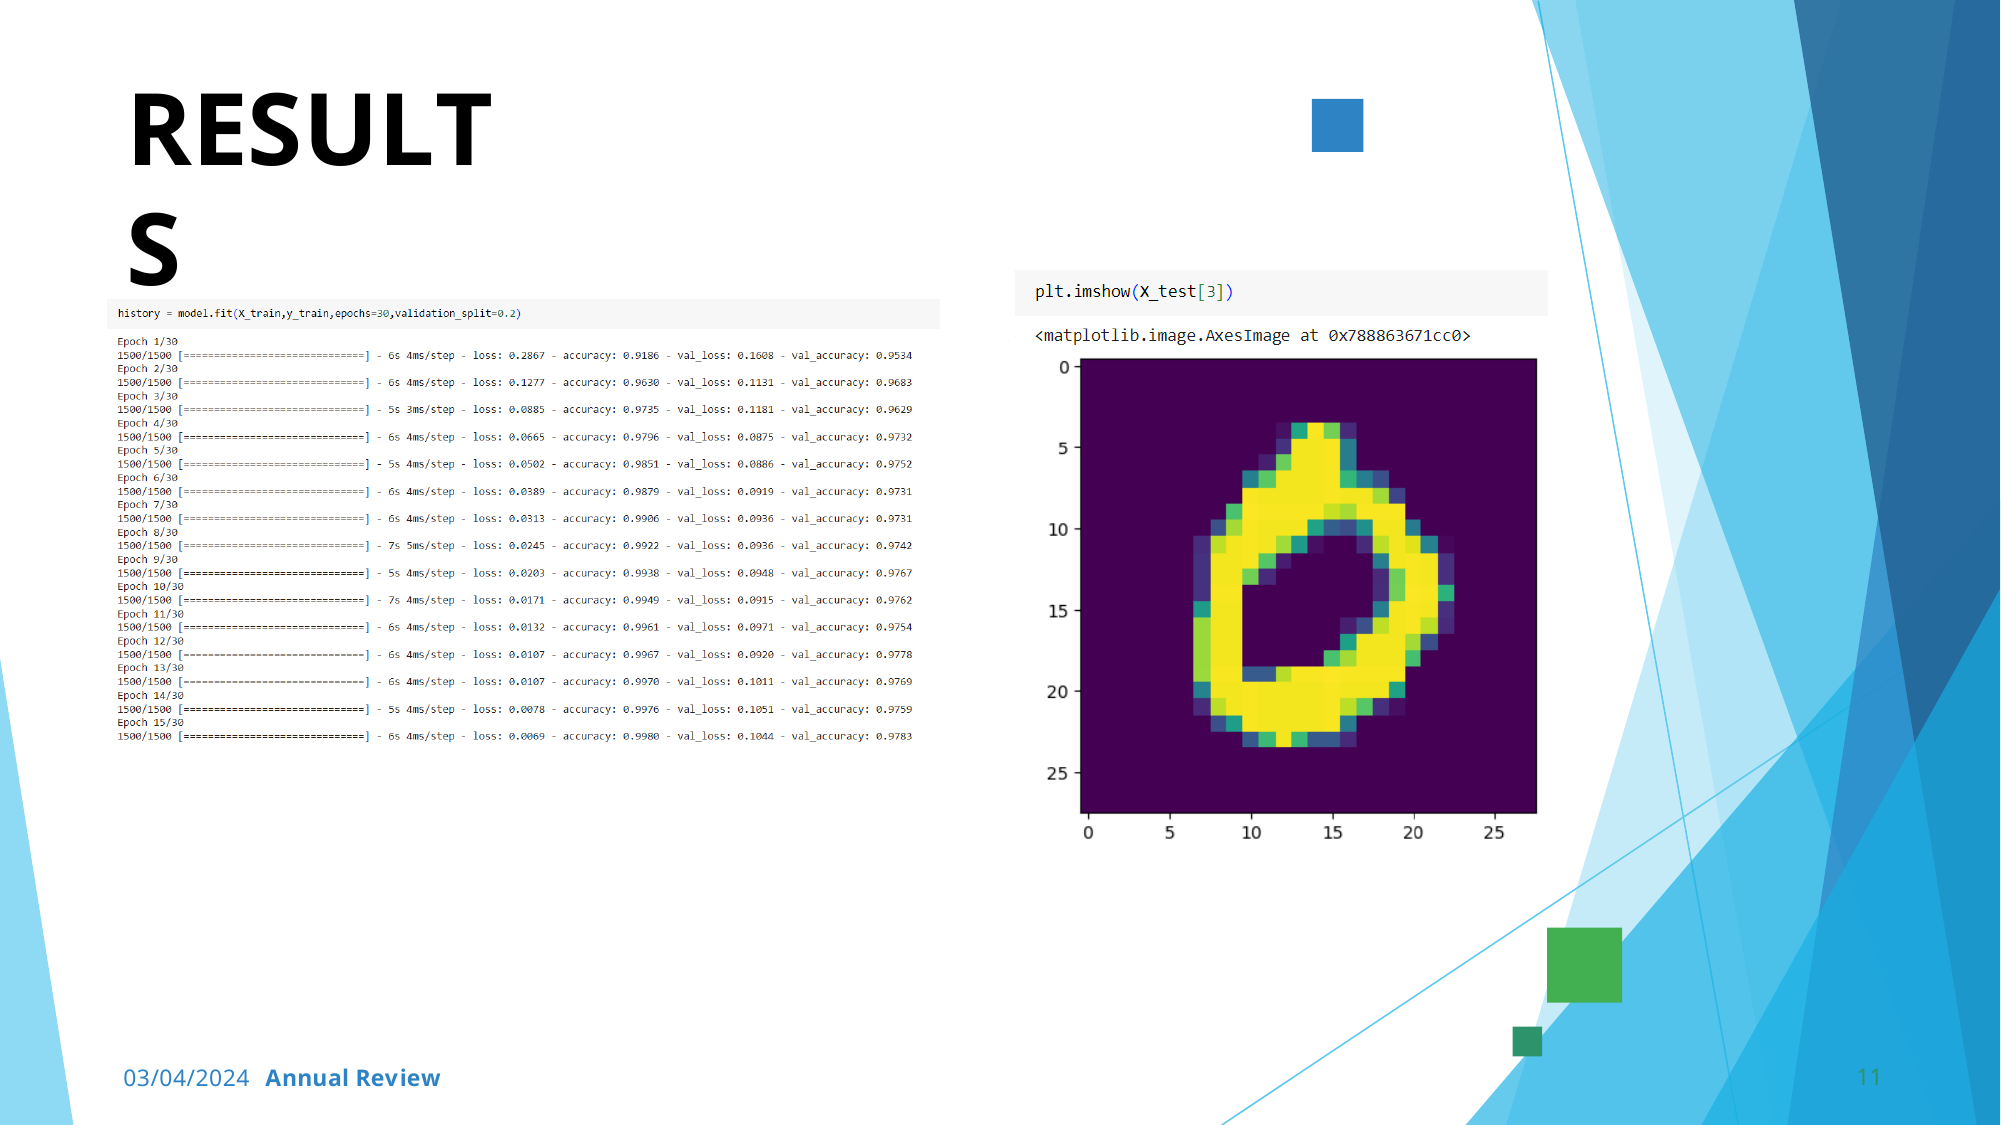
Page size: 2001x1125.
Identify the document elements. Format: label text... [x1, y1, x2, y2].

title RESULTS [123, 63, 524, 298]
picture [107, 299, 940, 745]
text_box 11 [1849, 1061, 1888, 1095]
text_box 03/04/2024 Annual Review [123, 1063, 463, 1091]
text_box [1311, 98, 1364, 152]
text_box [1547, 927, 1623, 1003]
text_box [1512, 1026, 1543, 1057]
picture [1015, 269, 1548, 855]
